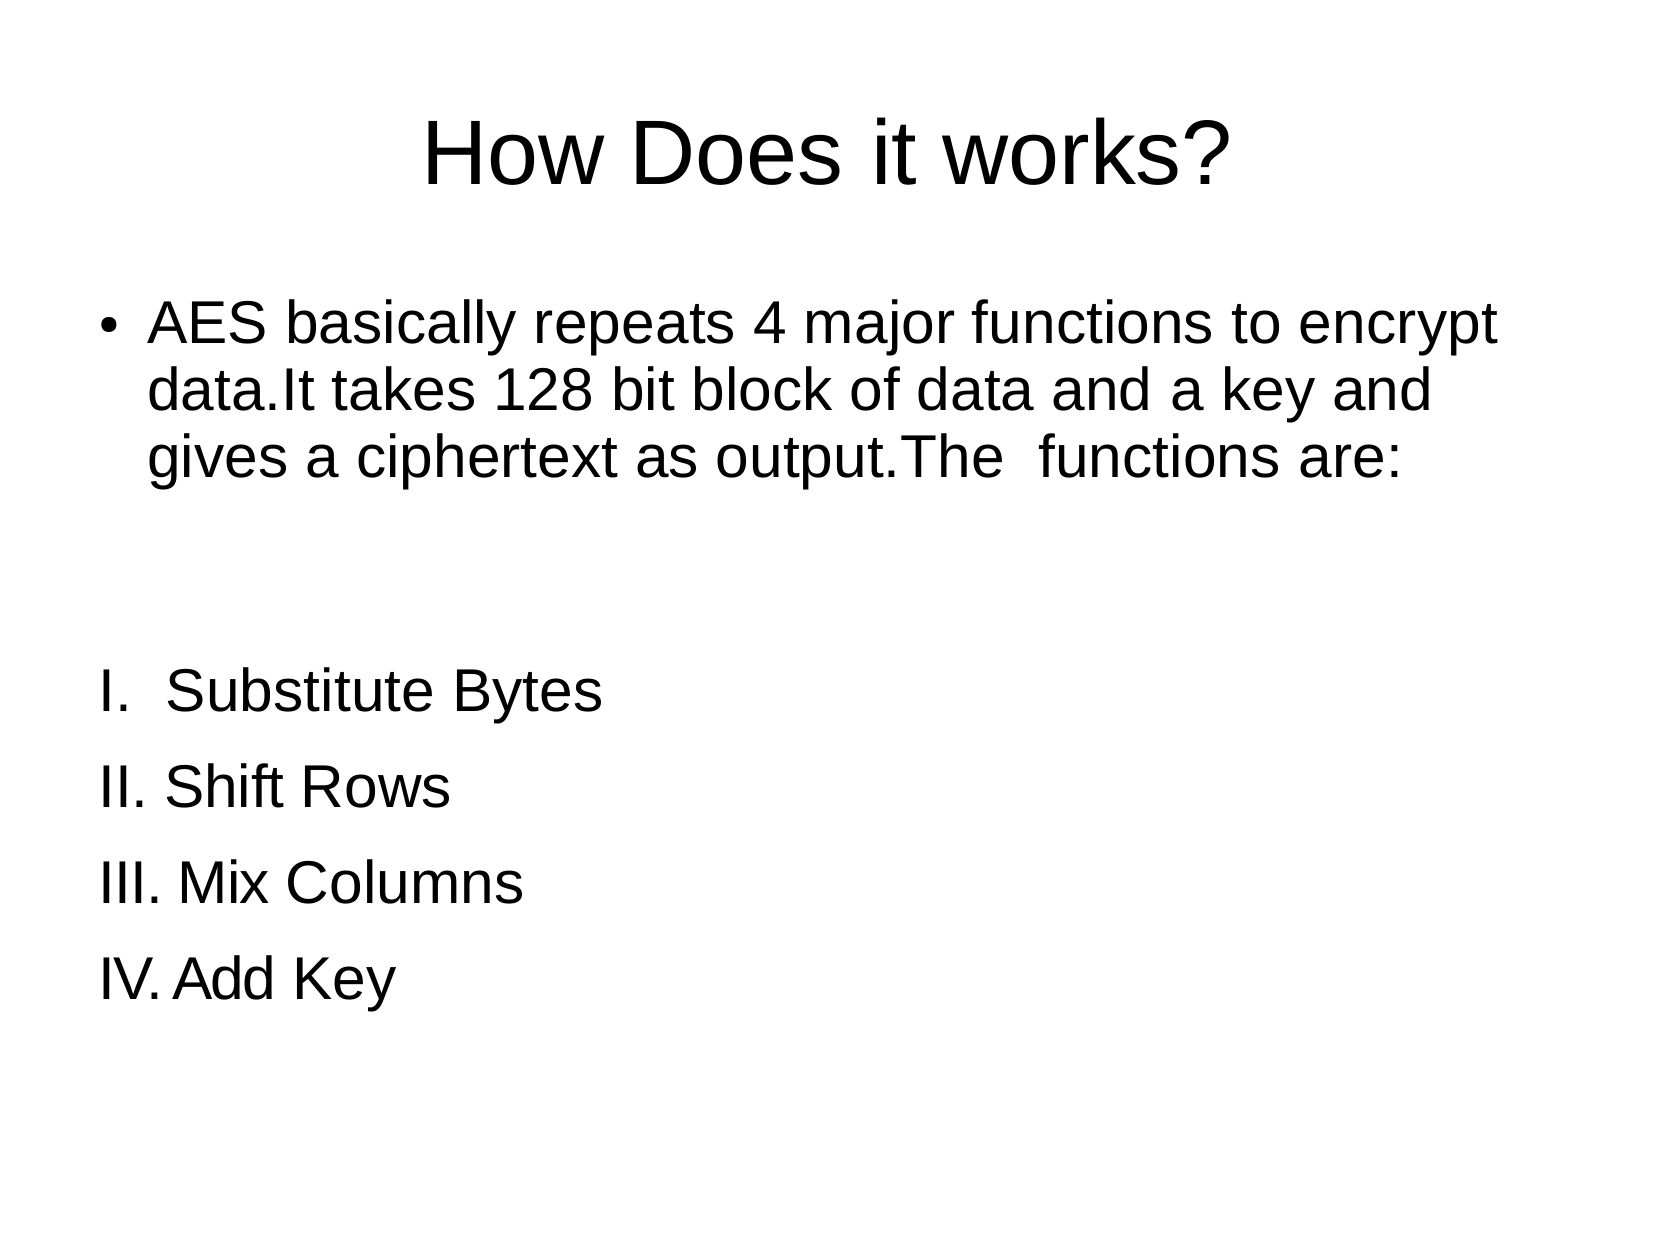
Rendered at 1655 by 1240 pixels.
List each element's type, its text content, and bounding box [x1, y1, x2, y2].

list AES basically repeats 4 major functions to encrypt data.It takes 128 bit block of data and a key and gives a ciphertext as output.The functions are: [92, 260, 1563, 994]
text_box I. Substitute Bytes II. Shift Rows III. Mix Columns IV. Add Key [96, 627, 777, 1012]
title How Does it works? [419, 91, 1234, 260]
